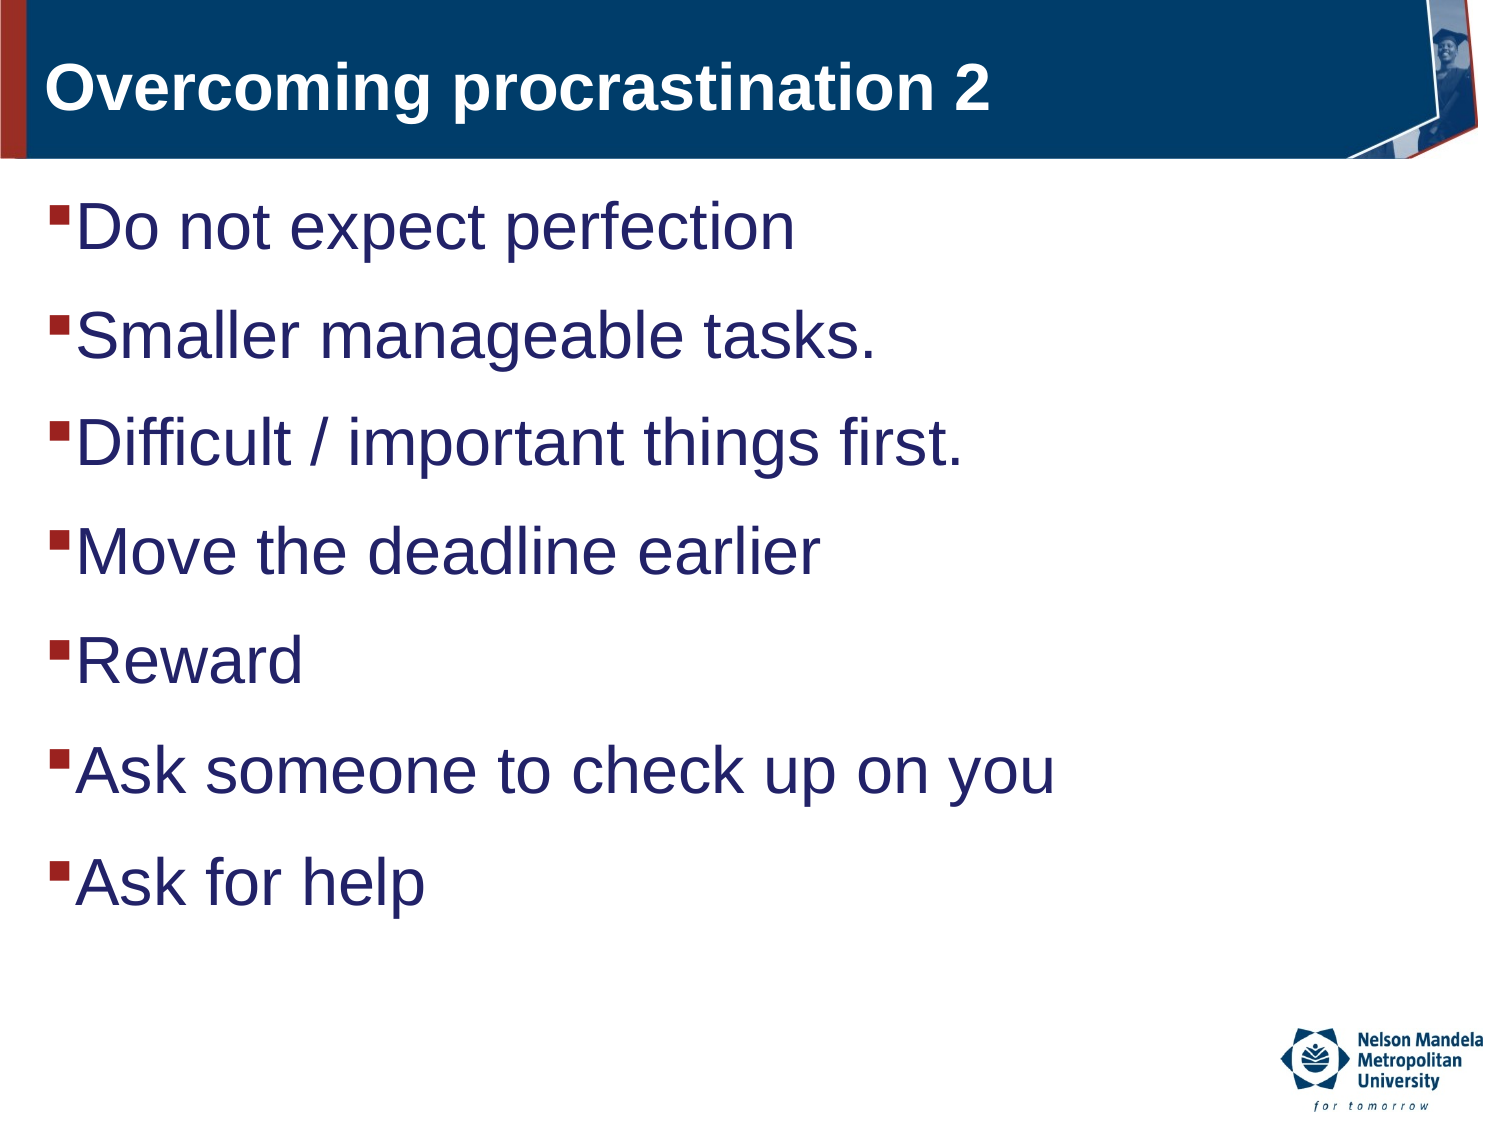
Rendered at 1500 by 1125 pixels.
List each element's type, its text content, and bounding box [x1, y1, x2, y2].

title Overcoming procrastination 2 [29, 19, 1404, 149]
picture [1280, 1028, 1483, 1112]
list Do not expect perfection Smaller manageable tasks. Difficult / important things first. Move the deadline earlier Reward Ask someone to check up on you Ask for help [29, 184, 1425, 1005]
picture [0, 0, 1478, 159]
